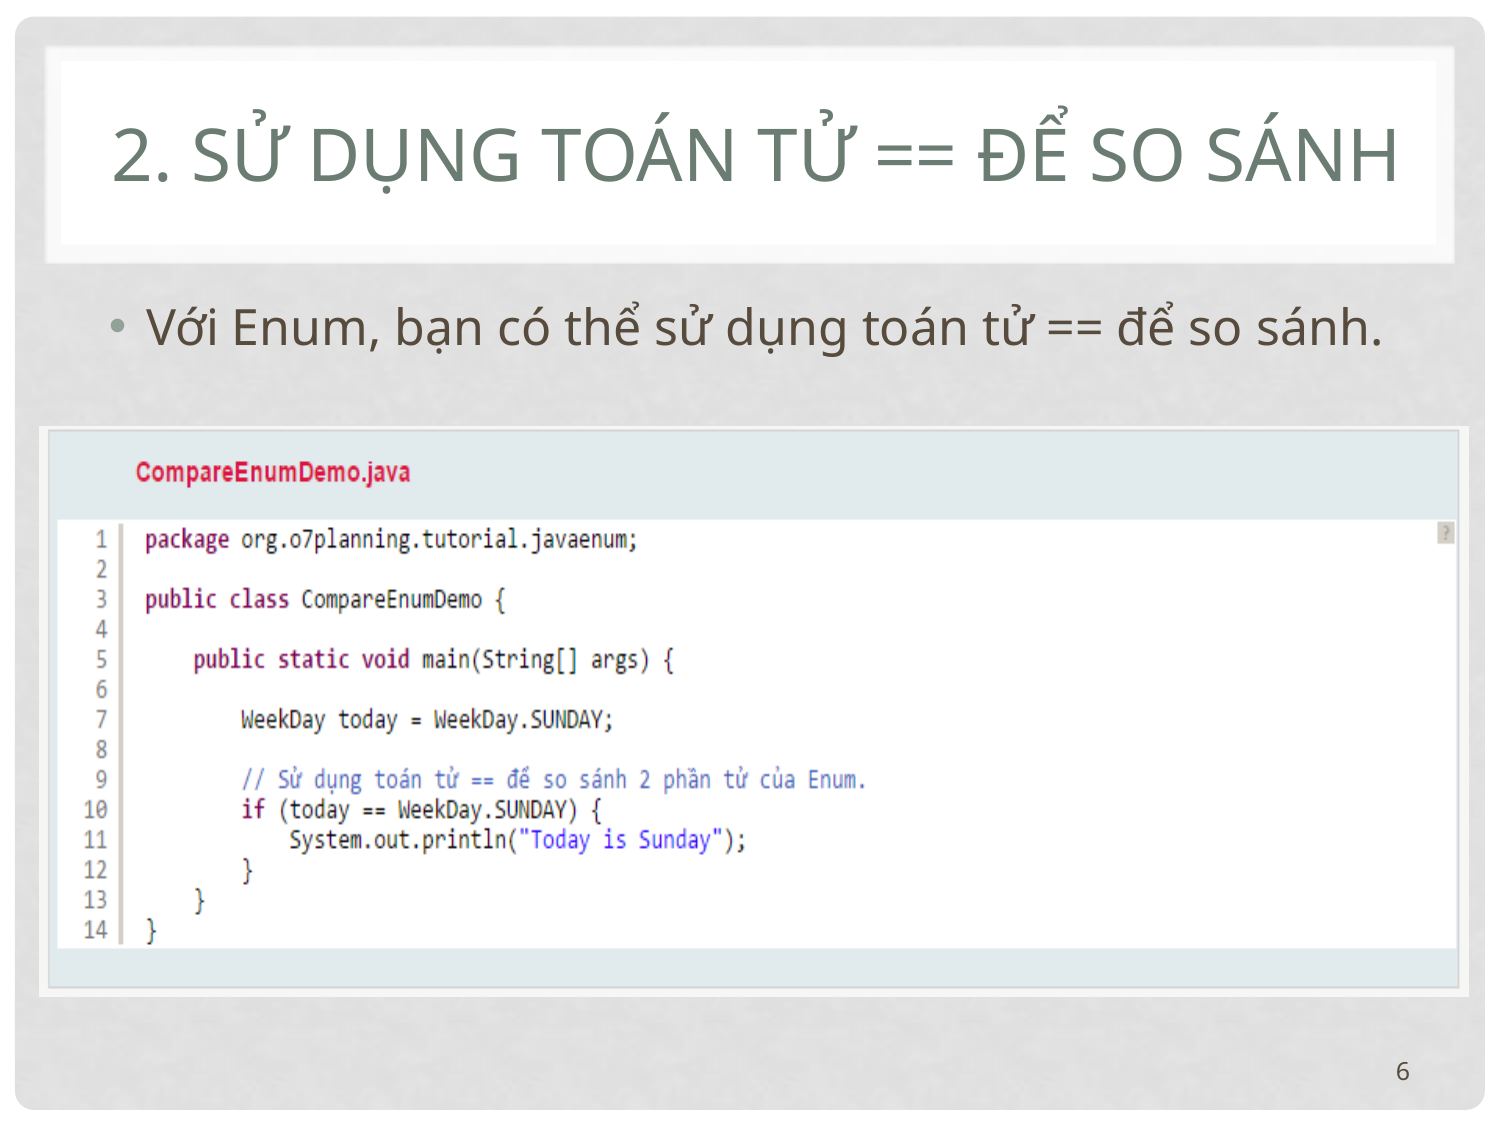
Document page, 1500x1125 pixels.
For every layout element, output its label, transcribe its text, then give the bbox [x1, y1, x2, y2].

list Với Enum, bạn có thể sử dụng toán tử == để so sánh. [75, 998, 1425, 1005]
list Với Enum, bạn có thể sử dụng toán tử == để so sánh. [75, 287, 1425, 425]
slide_number 6 [1074, 1042, 1425, 1103]
title 2. Sử dụng toán tử == để so sánh [69, 66, 1425, 238]
picture [39, 425, 1469, 998]
